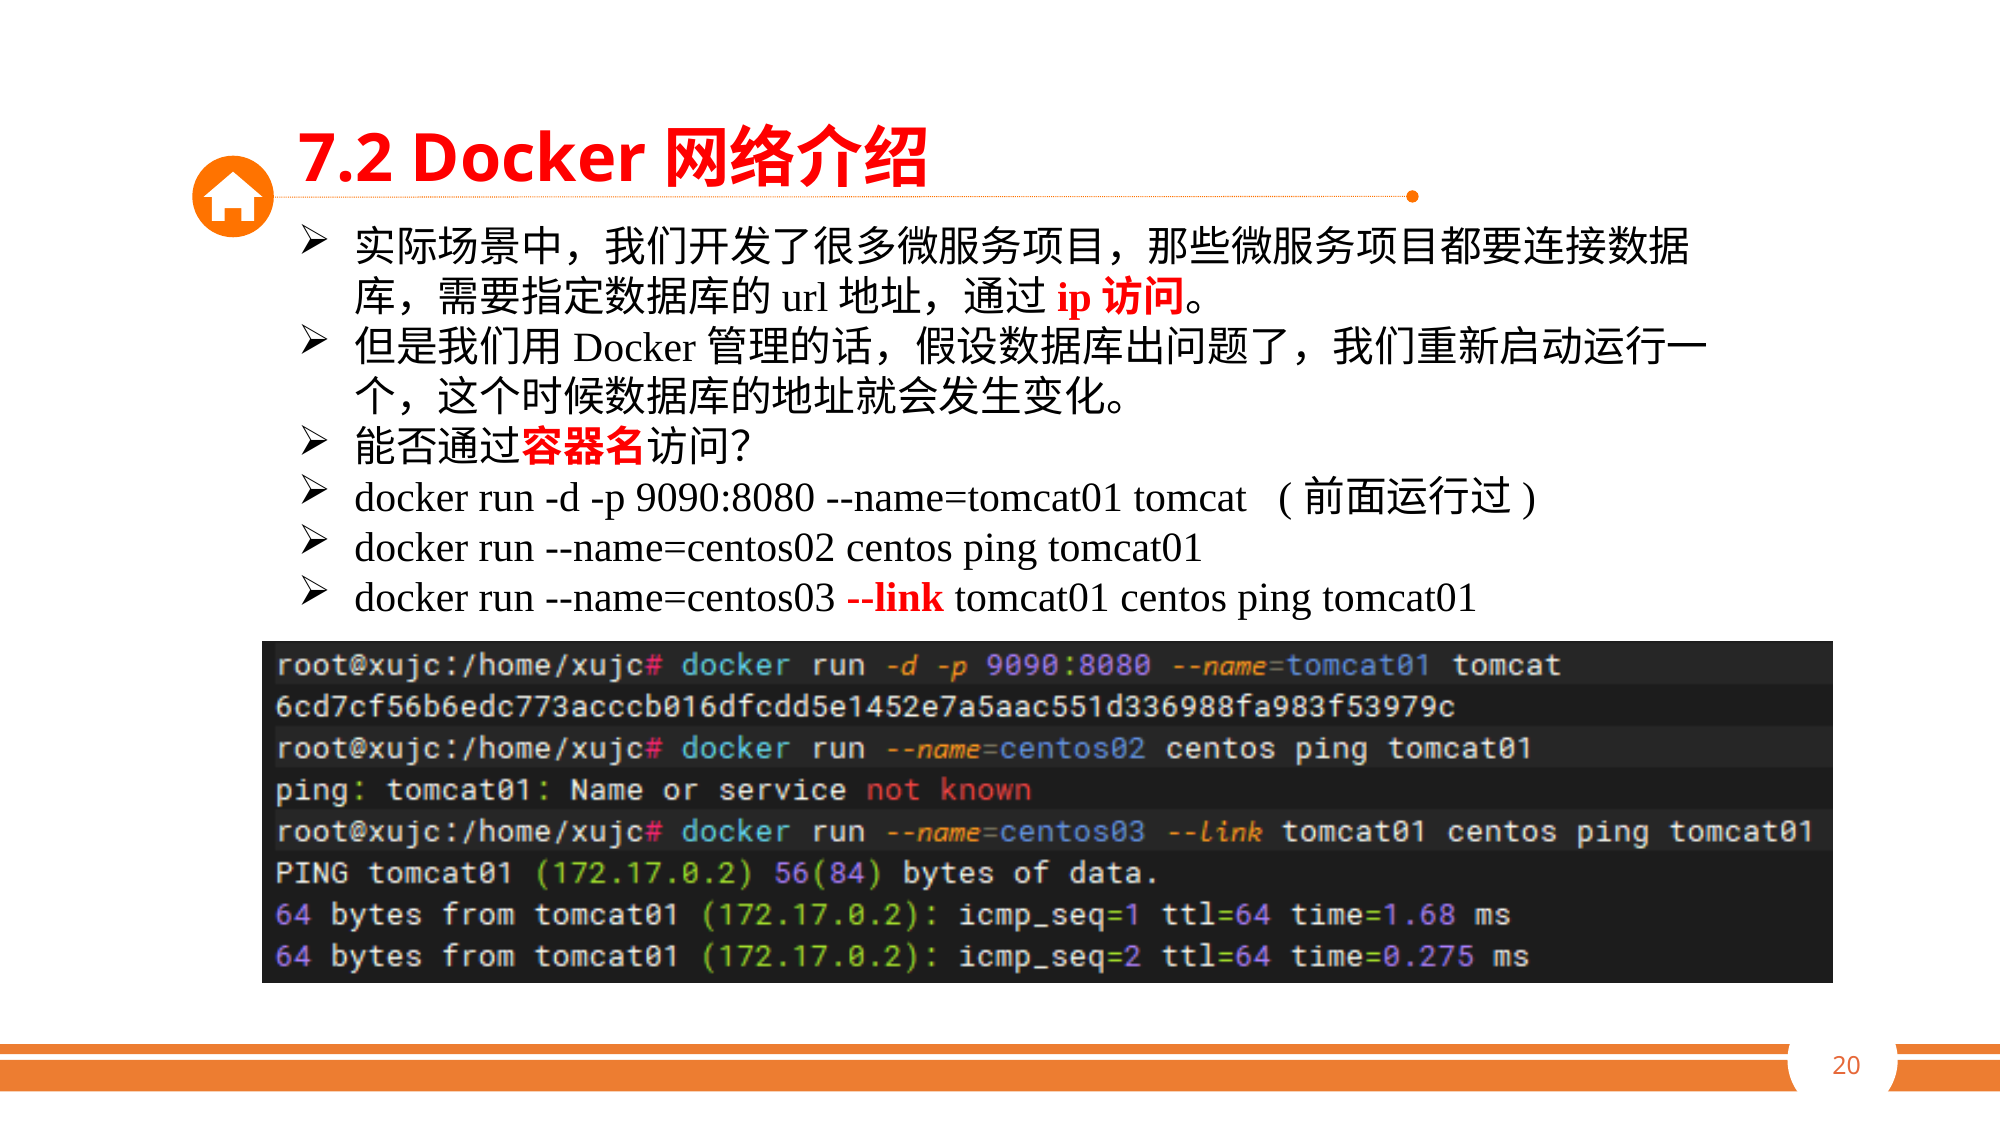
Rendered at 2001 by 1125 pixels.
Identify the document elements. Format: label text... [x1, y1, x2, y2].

picture [262, 641, 1833, 983]
text_box 7.2 Docker网络介绍 [283, 107, 1284, 202]
text_box 实际场景中，我们开发了很多微服务项目，那些微服务项目都要连接数据库，需要指定数据库的url地址，通过ip访问。 但是我们用Docker管理的话，假设数据库出问题了，我们重新启动运行一个，这个时候数据库的地址就会发生变化。 能否通过容器名访问？ docker run -d -p 9090:8080 --name=tomcat01 tomcat (前面运行过) docker run --name=centos02 centos ping tomcat01 docker run --name=centos03 --link tomcat01 centos ping tomcat01 [283, 212, 1724, 628]
slide_number 20 [1409, 1036, 1877, 1097]
